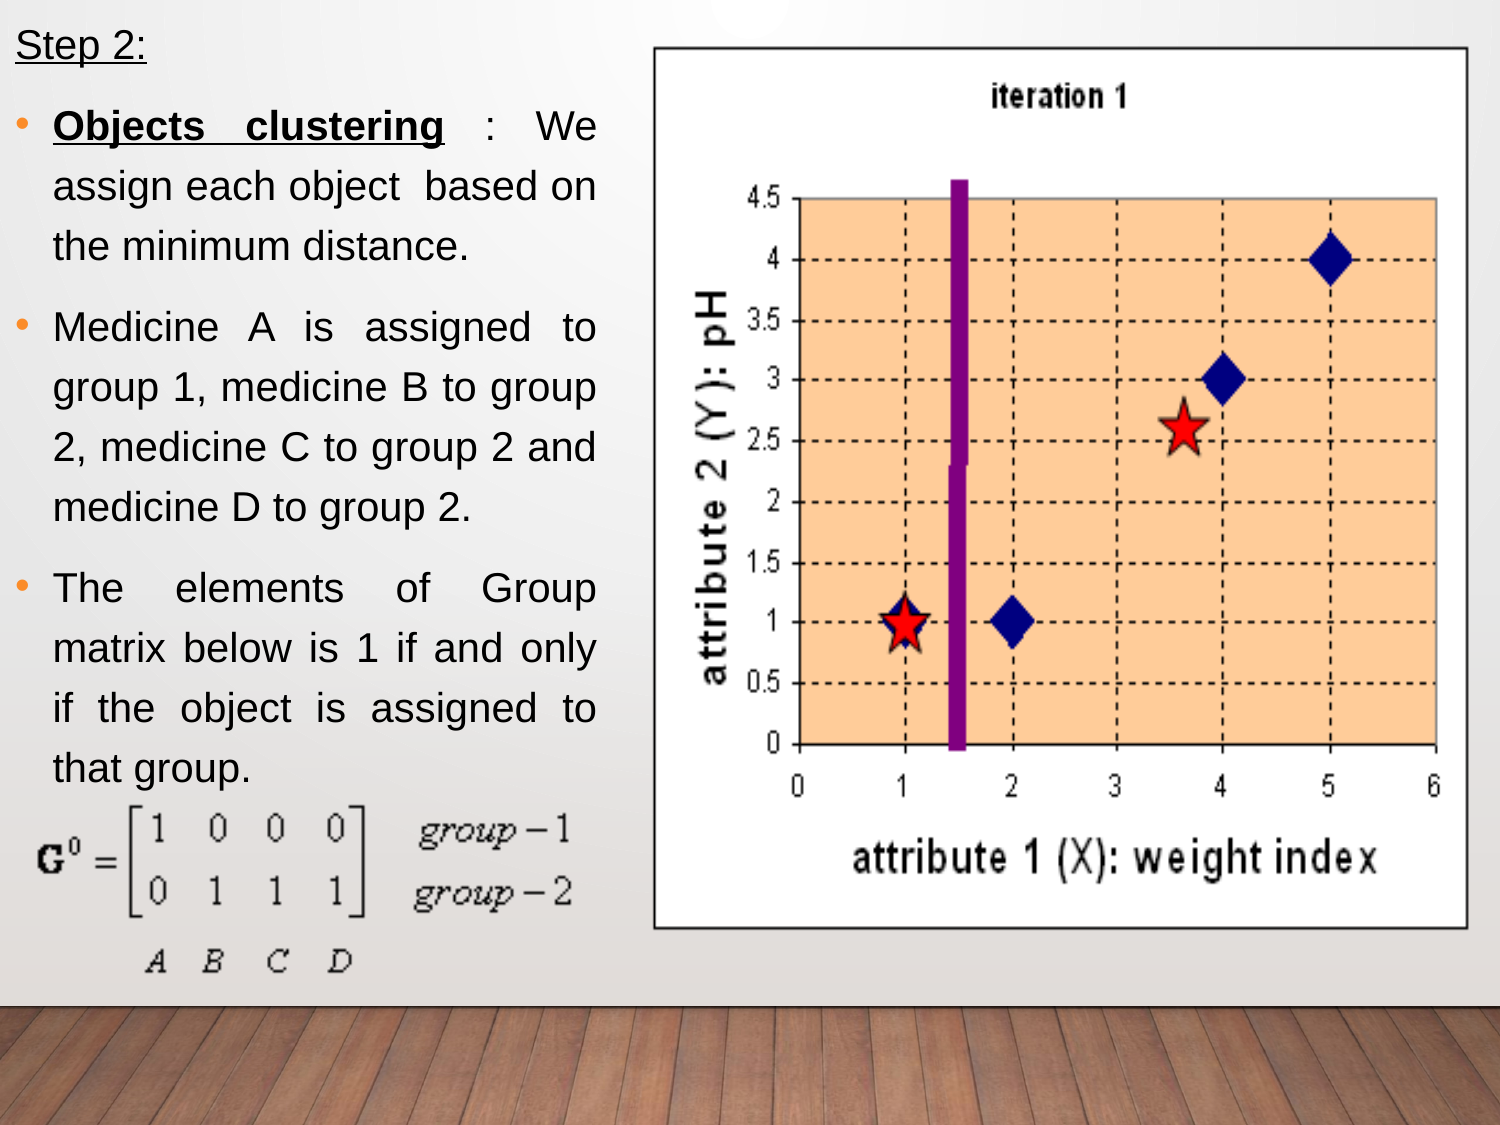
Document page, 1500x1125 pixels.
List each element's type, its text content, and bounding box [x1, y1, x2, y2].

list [643, 35, 1482, 944]
picture [30, 801, 582, 990]
picture [0, 1006, 1500, 1125]
list Step 2: Objects clustering : We assign each object based on the minimum distance. Medicine A is assigned to group 1, medicine B to group 2, medicine C to group 2 and medicine D to group 2. The elements of Group matrix below is 1 if and only if the object is assigned to that group. [0, 0, 613, 800]
